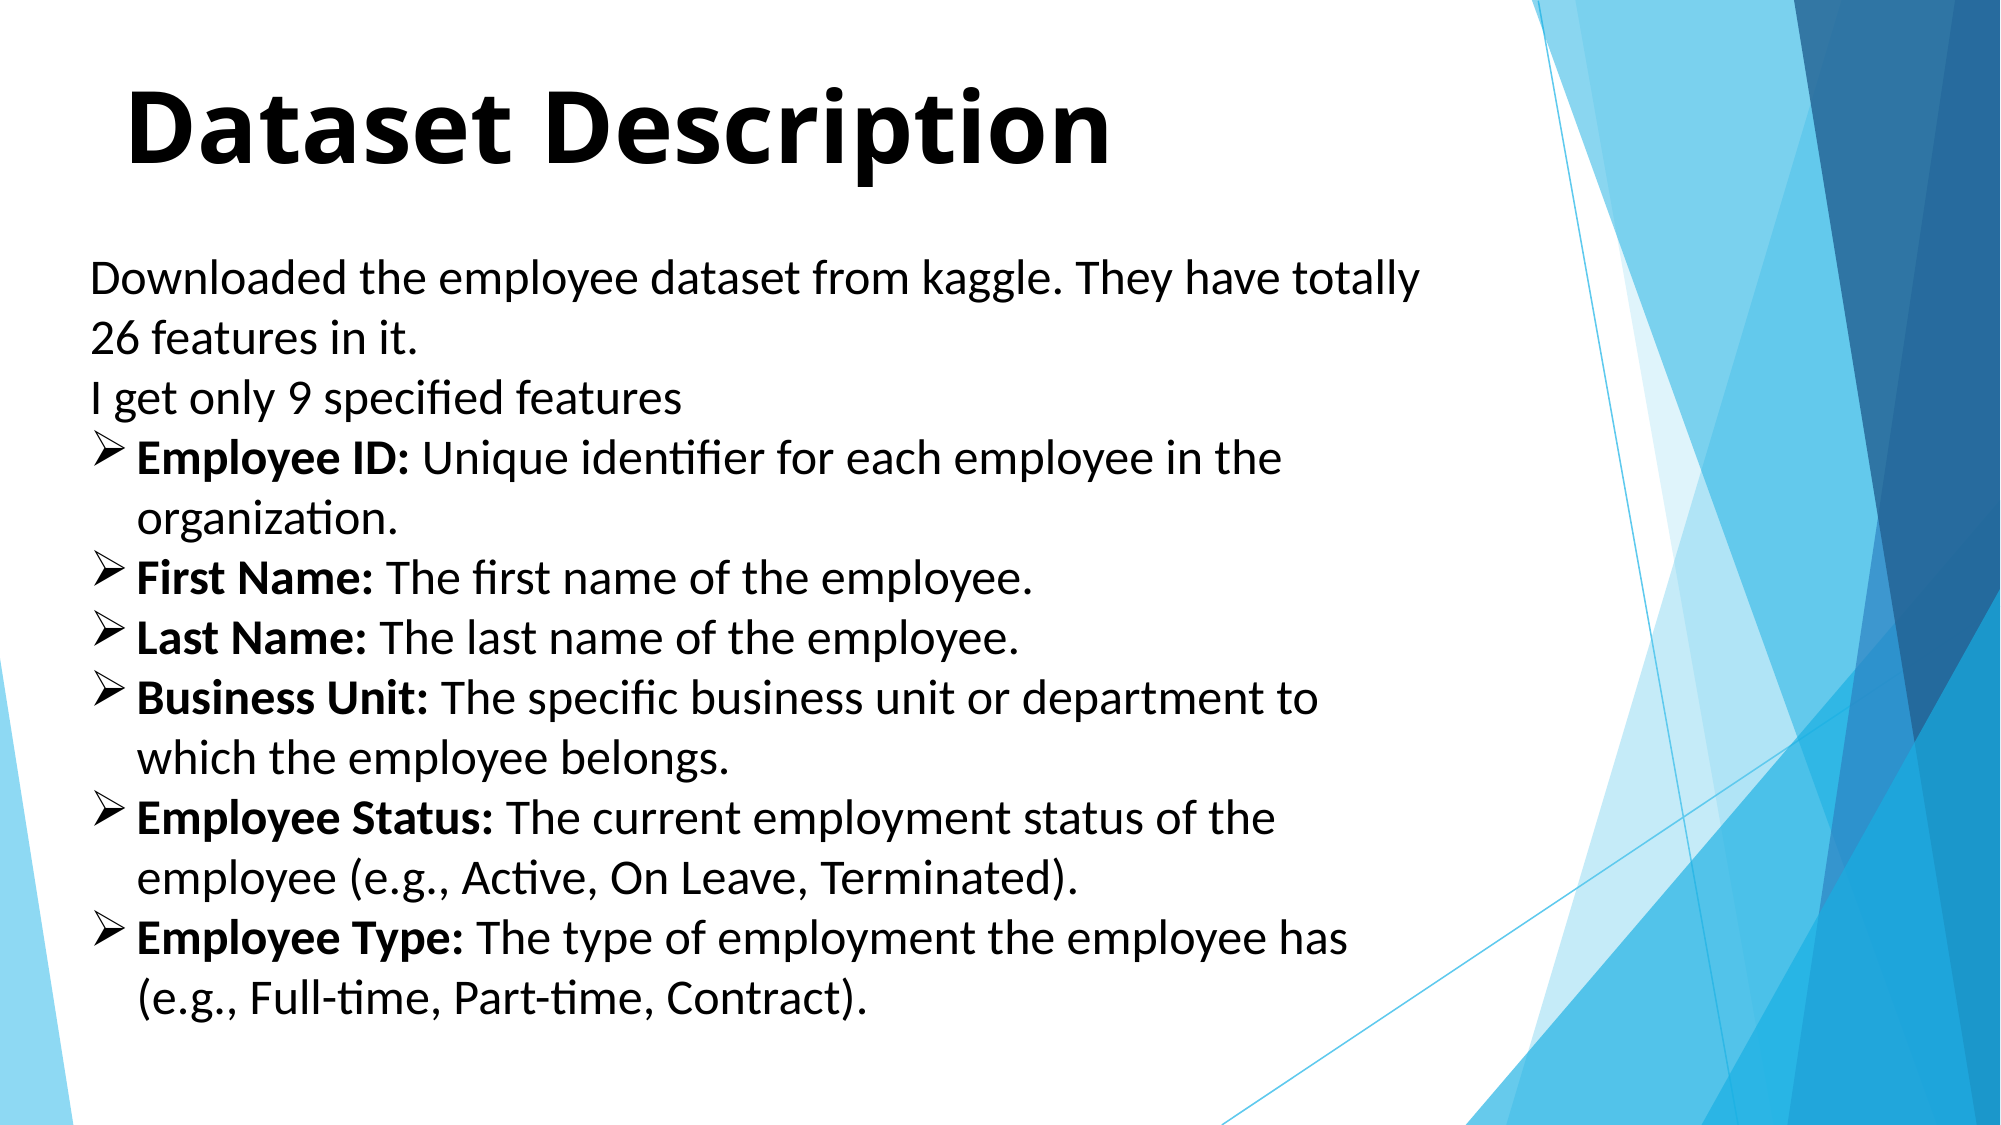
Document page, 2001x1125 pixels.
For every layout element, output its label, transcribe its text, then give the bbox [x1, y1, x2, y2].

text_box Downloaded the employee dataset from kaggle. They have totally 26 features in it. I get only 9 specified features Employee ID: Unique identifier for each employee in the organization. First Name: The first name of the employee. Last Name: The last name of the employee. Business Unit: The specific business unit or department to which the employee belongs. Employee Status: The current employment status of the employee (e.g., Active, On Leave, Terminated). Employee Type: The type of employment the employee has (e.g., Full-time, Part-time, Contract). [75, 237, 1450, 1033]
title Dataset Description [123, 63, 1877, 188]
